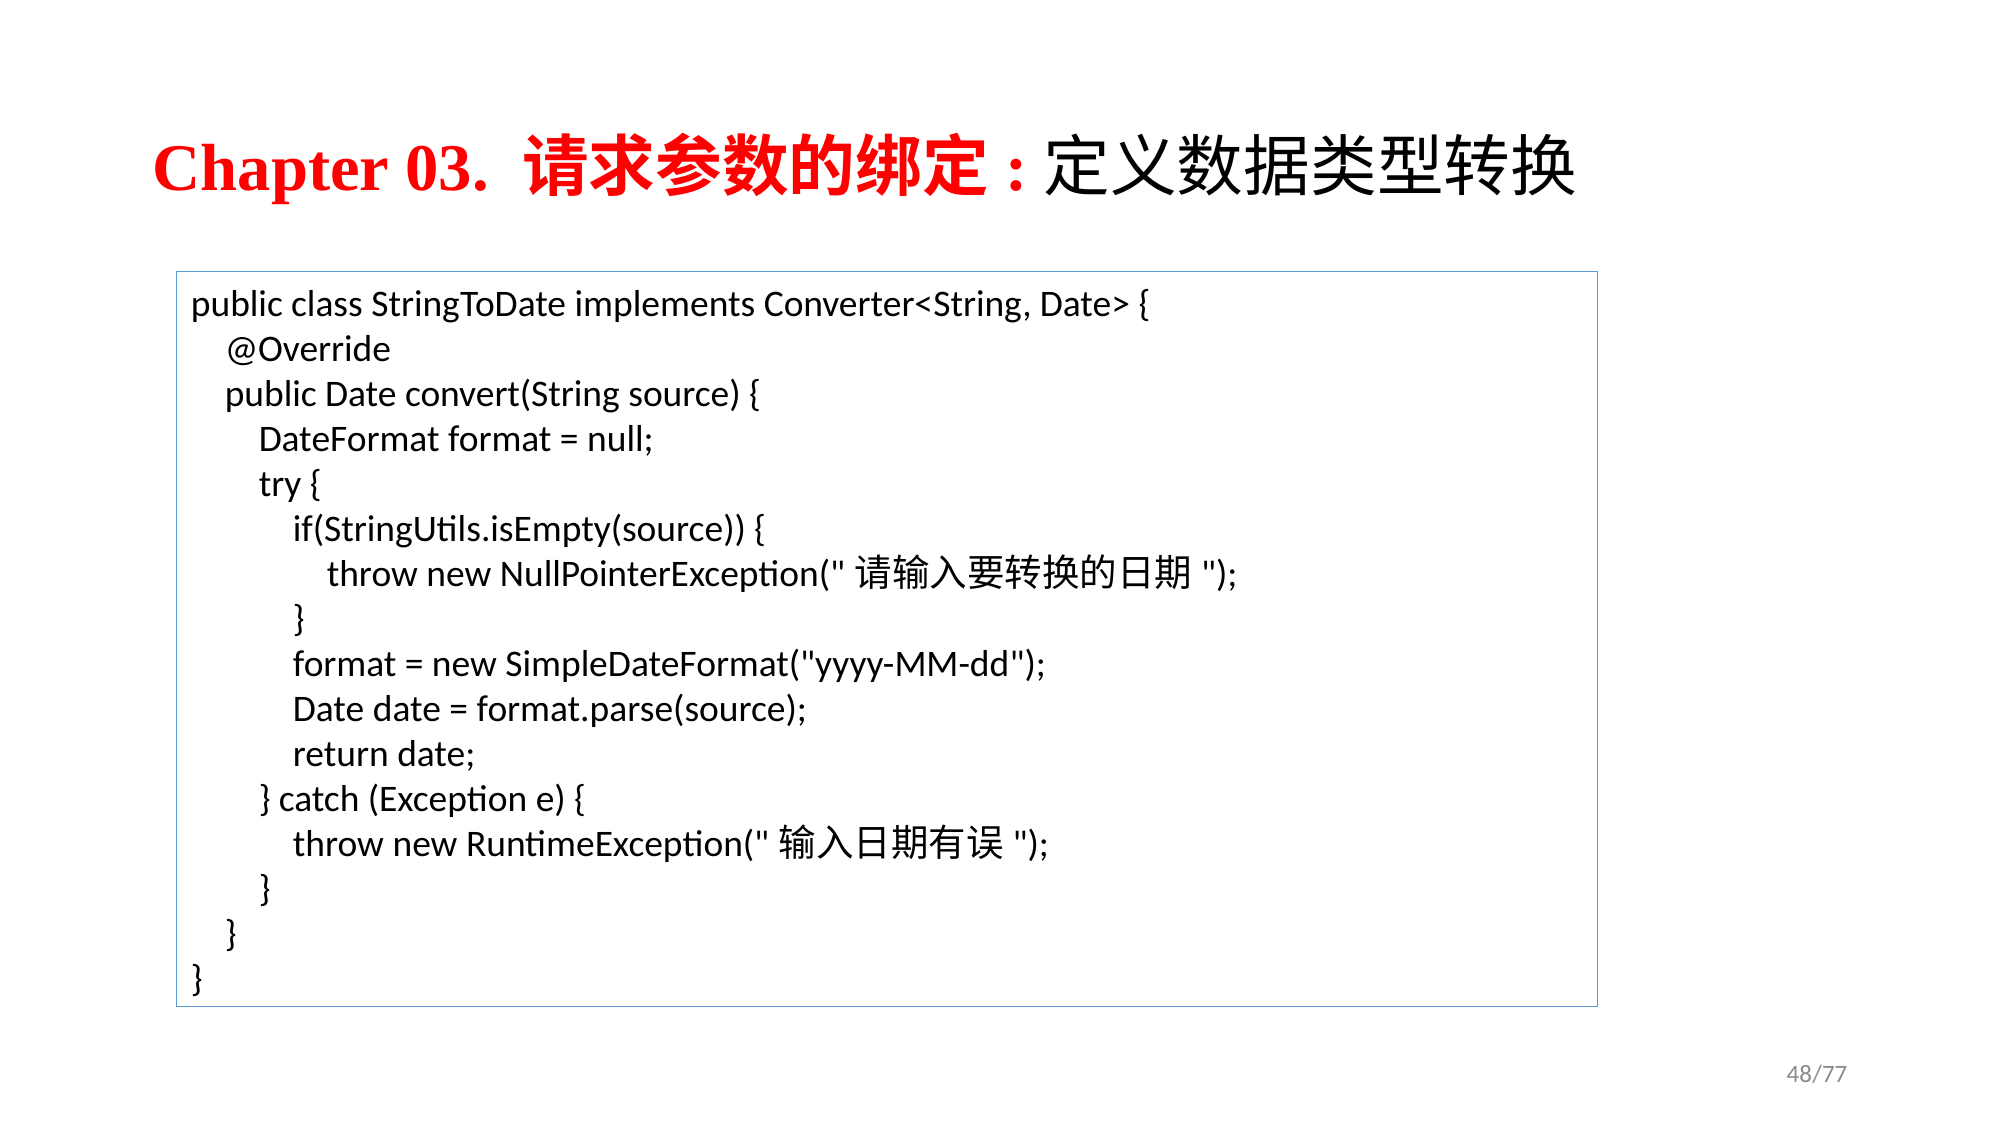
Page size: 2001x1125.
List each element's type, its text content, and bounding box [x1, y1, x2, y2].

title Chapter 03. 请求参数的绑定:定义数据类型转换 [137, 59, 1863, 278]
text_box public class StringToDate implements Converter<String, Date> { @Override public Date convert(String source) { DateFormat format = null; try { if(StringUtils.isEmpty(source)) { throw new NullPointerException("请输入要转换的日期"); } format = new SimpleDateFormat("yyyy-MM-dd"); Date date = format.parse(source); return date; } catch (Exception e) { throw new RuntimeException("输入日期有误"); } } } [176, 271, 1598, 1007]
slide_number [1412, 1042, 1863, 1103]
